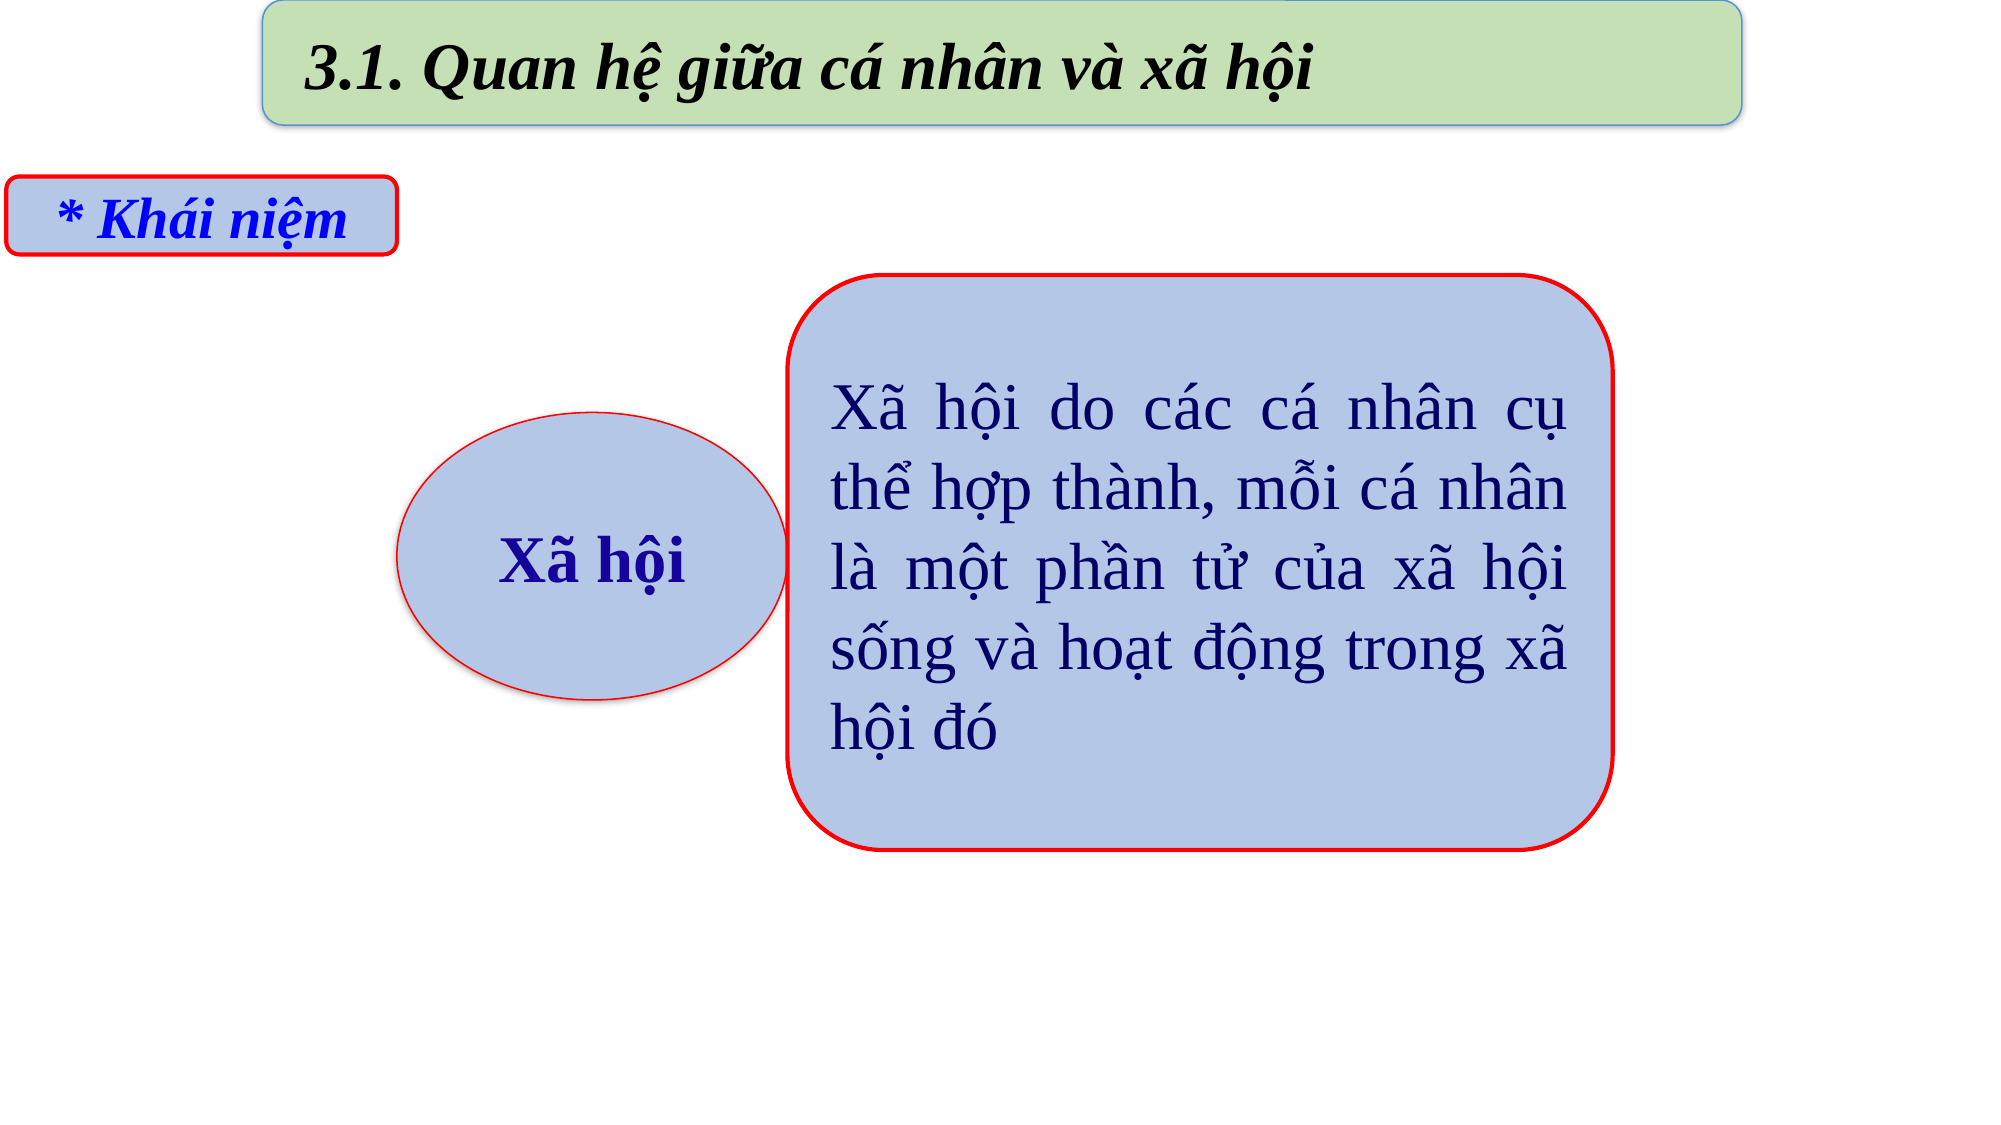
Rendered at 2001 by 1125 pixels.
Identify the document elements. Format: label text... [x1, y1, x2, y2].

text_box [262, 0, 1743, 126]
text_box * Khái niệm [4, 174, 400, 257]
text_box Xã hội [396, 411, 785, 701]
text_box Xã hội do các cá nhân cụ thể hợp thành, mỗi cá nhân là một phần tử của xã hội sống và hoạt động trong xã hội đó [785, 272, 1615, 853]
